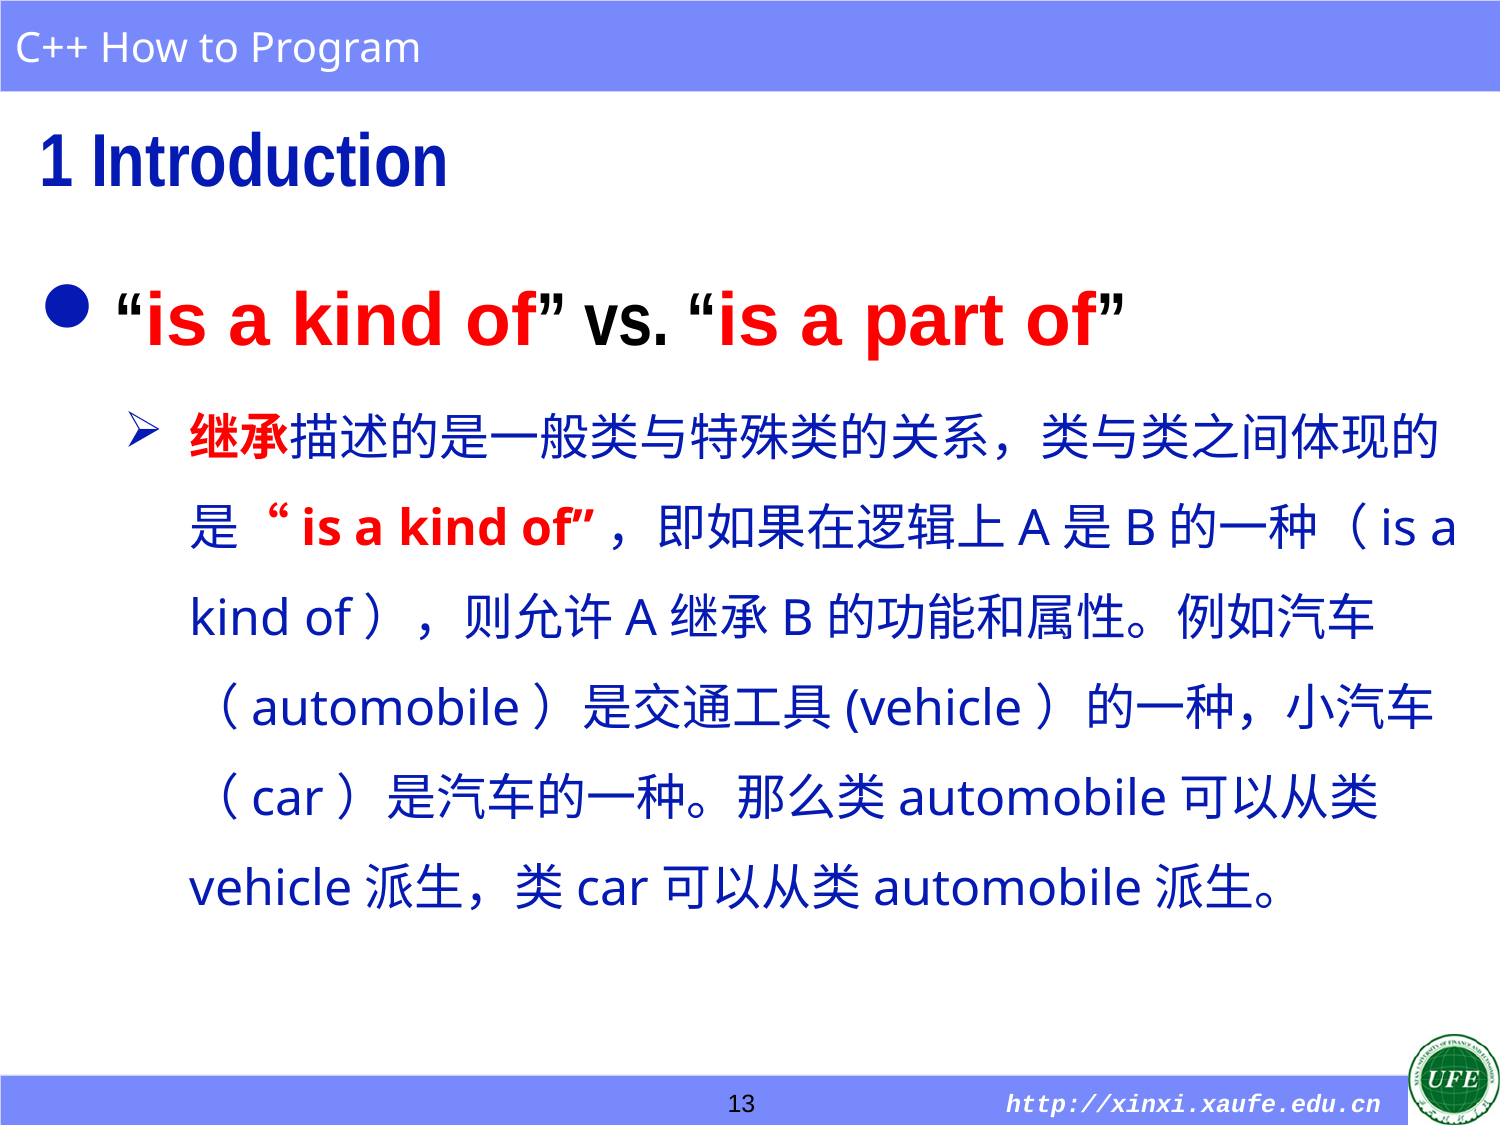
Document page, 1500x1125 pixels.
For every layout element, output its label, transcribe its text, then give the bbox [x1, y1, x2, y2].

text_box “is a kind of” vs. “is a part of” 继承描述的是一般类与特殊类的关系，类与类之间体现的是“is a kind of”，即如果在逻辑上A是B的一种（is a kind of），则允许A继承B的功能和属性。例如汽车（automobile）是交通工具(vehicle）的一种，小汽车（car）是汽车的一种。那么类automobile可以从类vehicle派生，类car可以从类automobile派生。 [24, 245, 1475, 900]
picture [1408, 1034, 1500, 1125]
text_box 1 Introduction [24, 99, 1475, 225]
slide_number 13 [712, 1080, 813, 1121]
